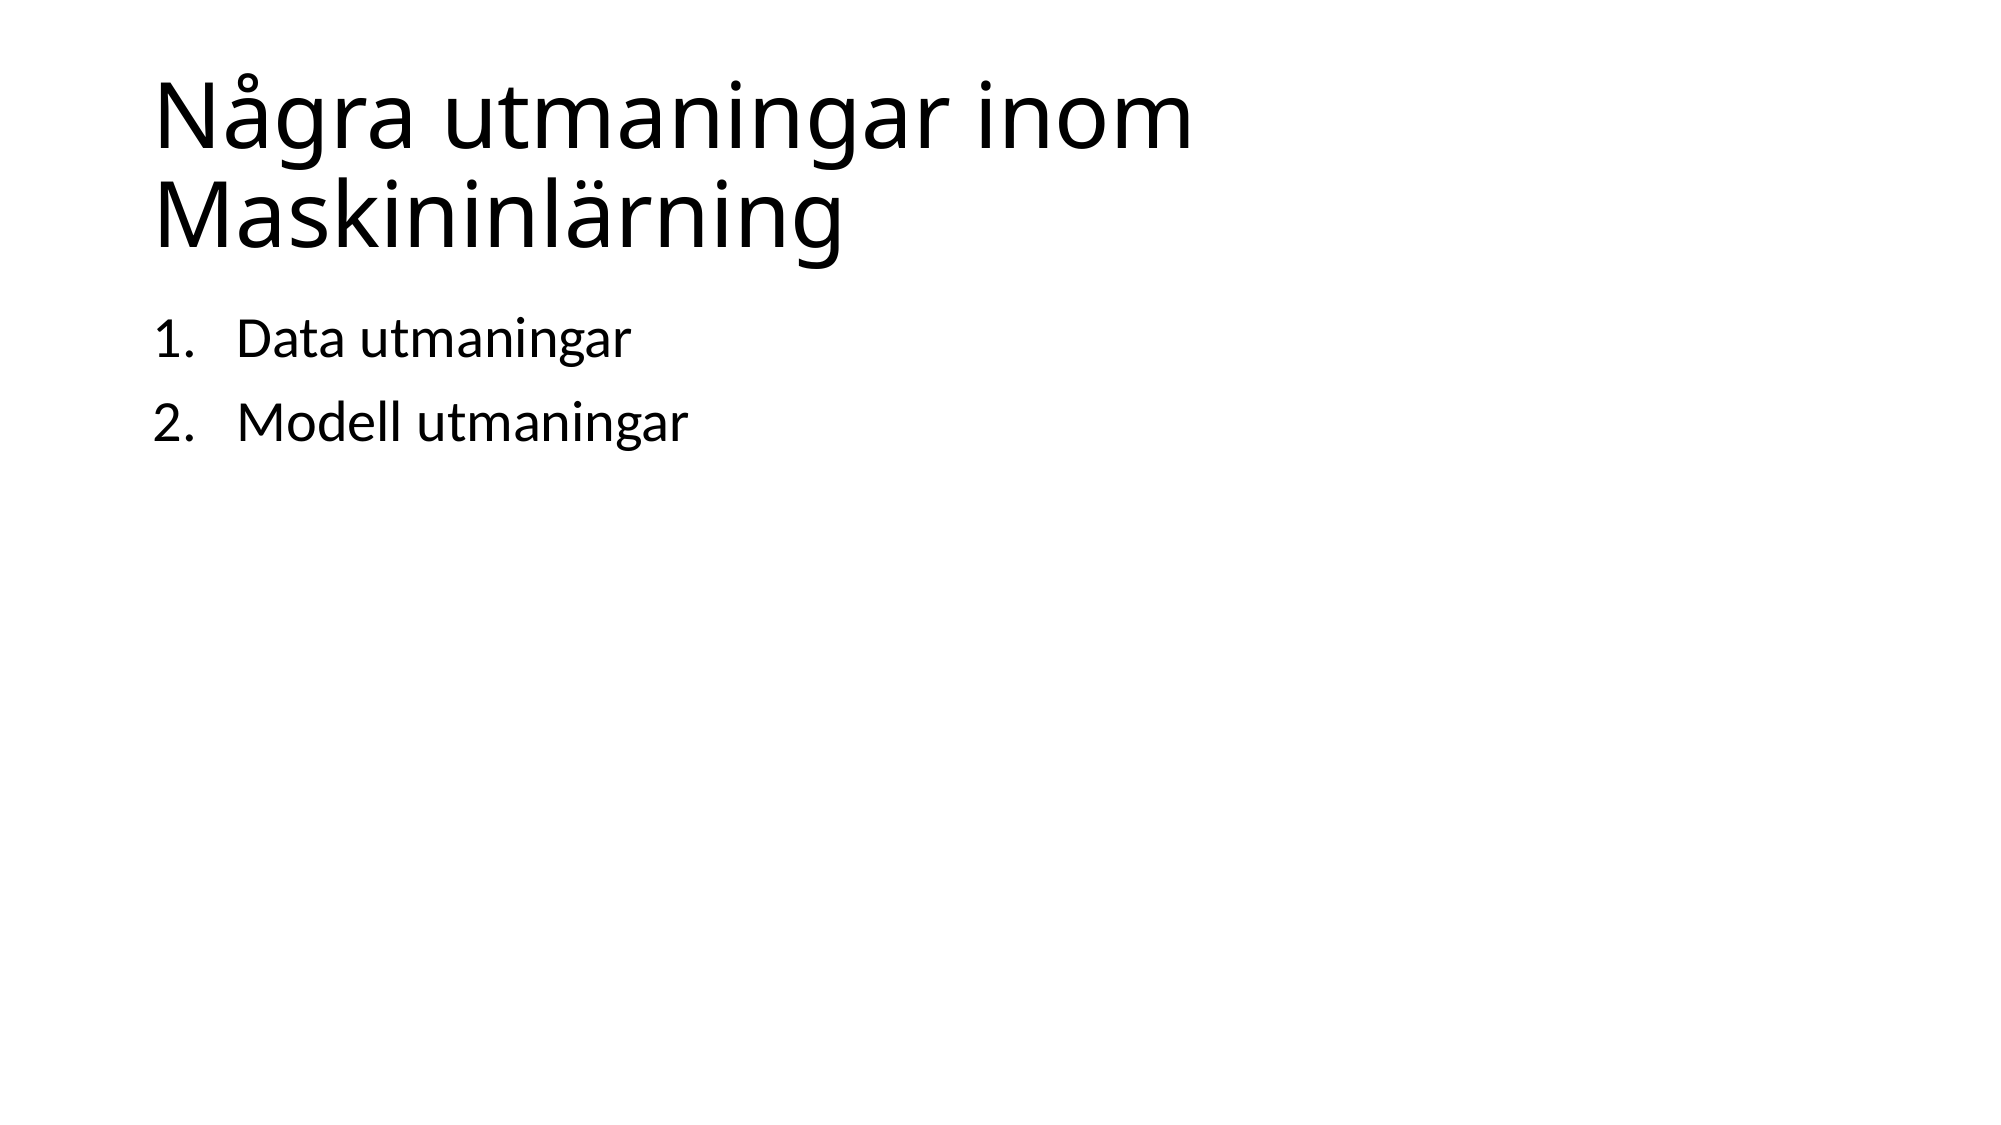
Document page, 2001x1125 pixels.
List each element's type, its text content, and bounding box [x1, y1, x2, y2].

title Några utmaningar inom Maskininlärning [137, 59, 1863, 278]
list Data utmaningar Modell utmaningar [137, 299, 1863, 1014]
